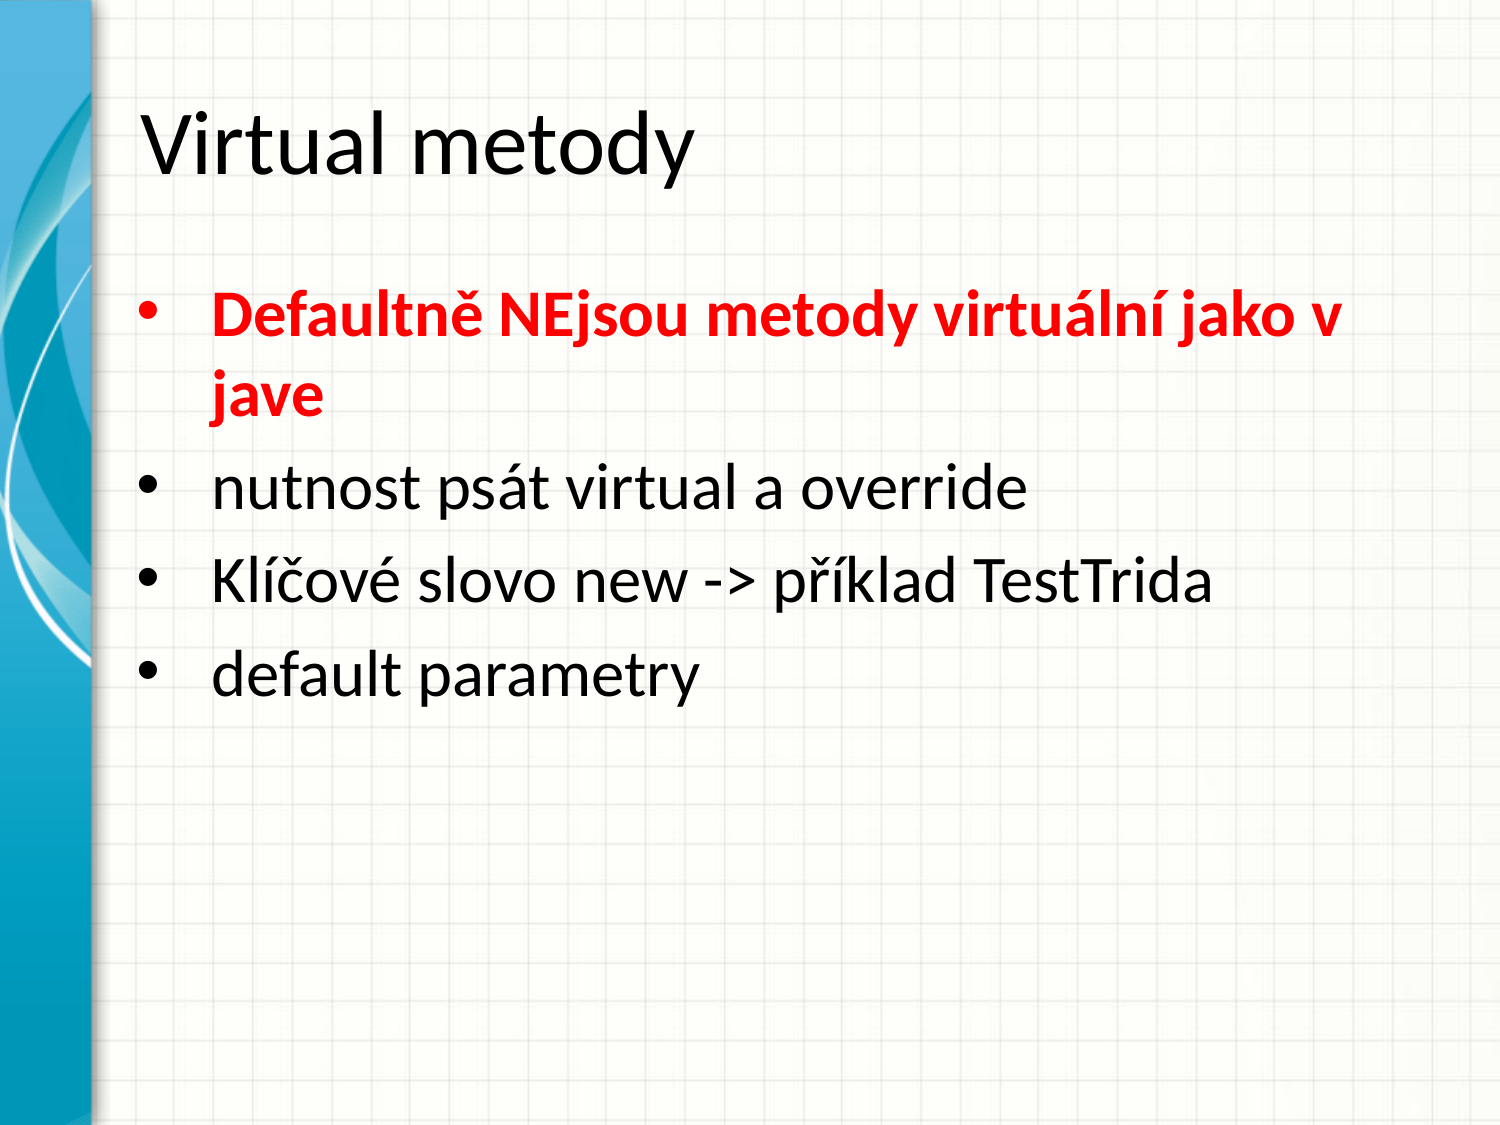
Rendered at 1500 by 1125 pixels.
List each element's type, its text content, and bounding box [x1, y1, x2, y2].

picture [0, 0, 1500, 1125]
list Defaultně NEjsou metody virtuální jako v jave nutnost psát virtual a override Klíčové slovo new -> příklad TestTrida default parametry [112, 261, 1483, 967]
title Virtual metody [125, 44, 1450, 232]
